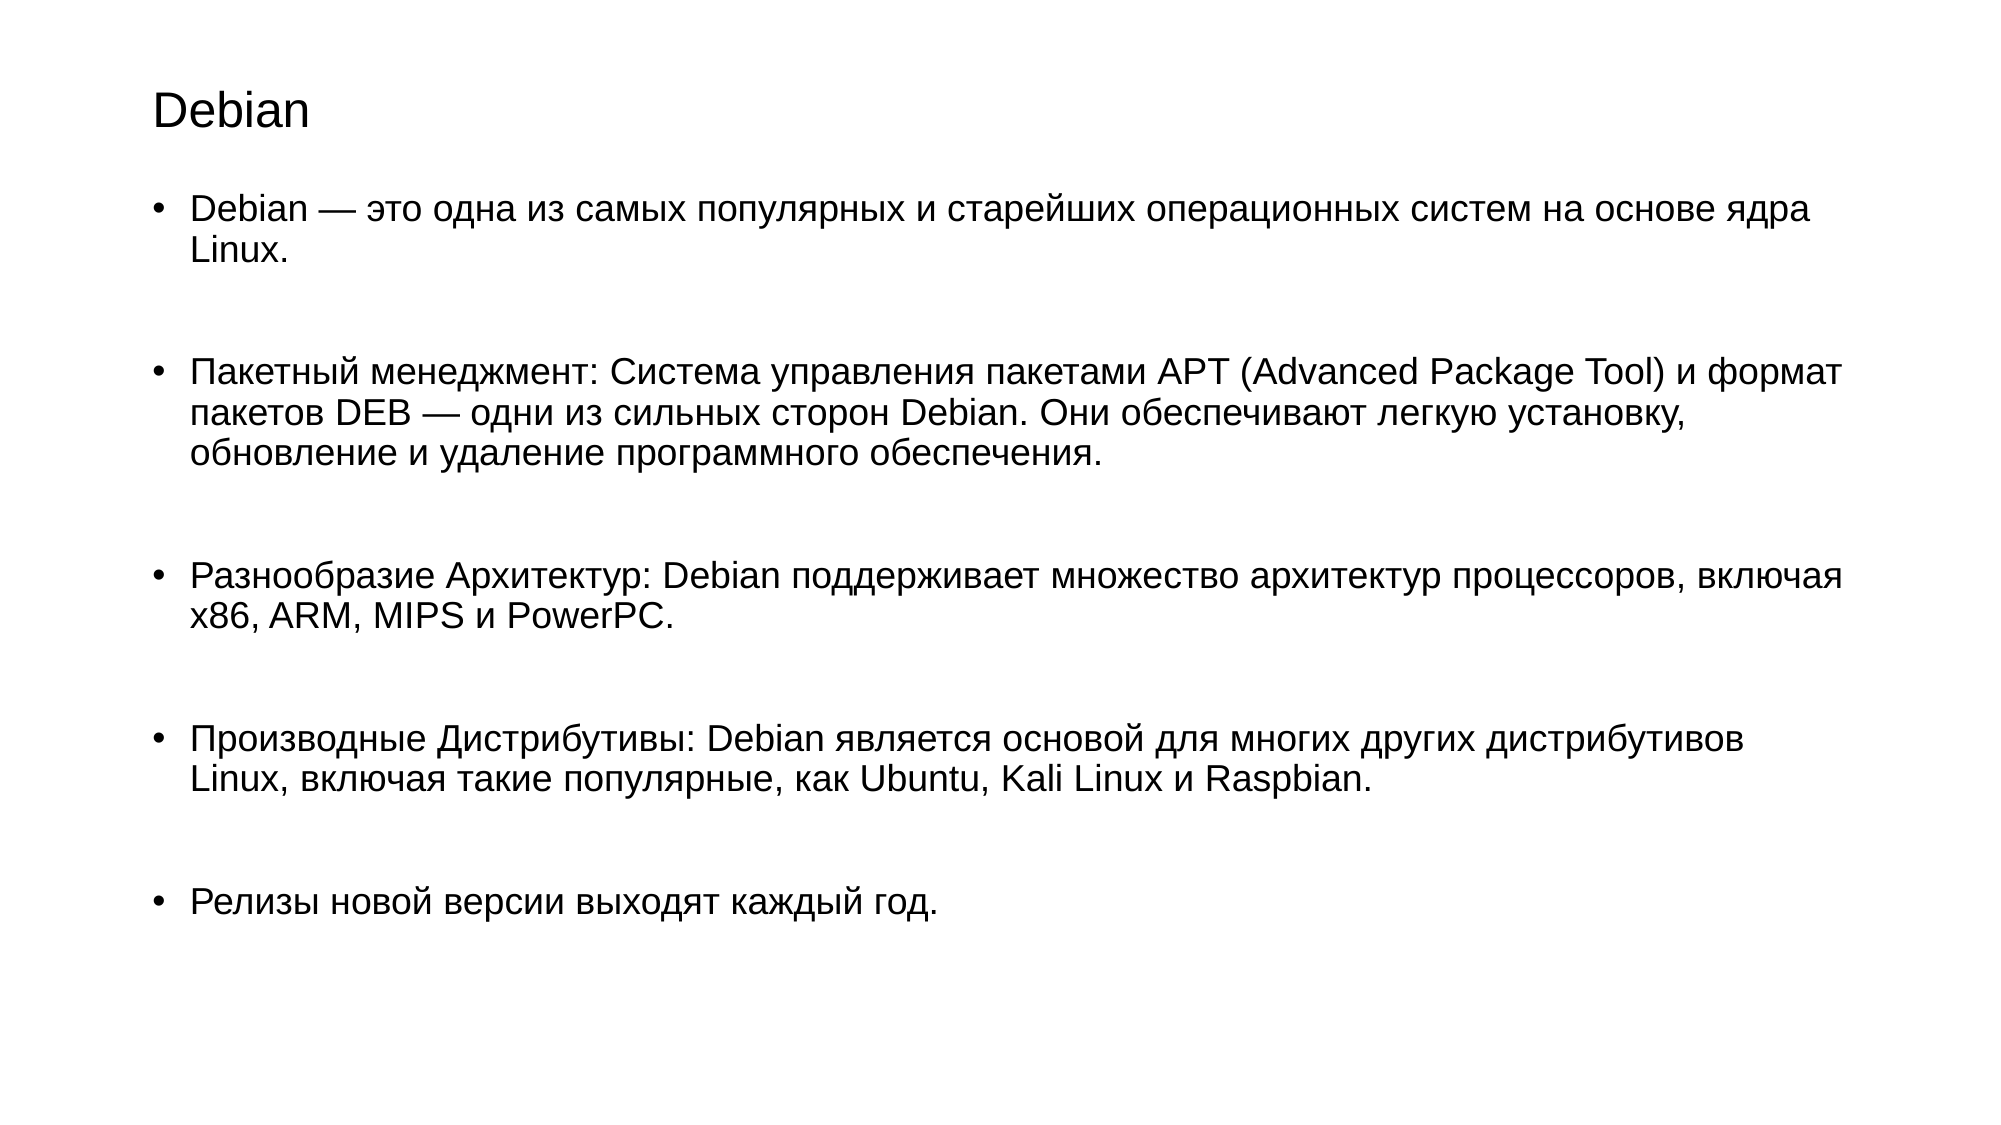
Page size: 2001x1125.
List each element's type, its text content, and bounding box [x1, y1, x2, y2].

title Debian [137, 59, 1863, 163]
list Debian — это одна из самых популярных и старейших операционных систем на основе ядра Linux. Пакетный менеджмент: Система управления пакетами APT (Advanced Package Tool) и формат пакетов DEB — одни из сильных сторон Debian. Они обеспечивают легкую установку, обновление и удаление программного обеспечения. Разнообразие Архитектур: Debian поддерживает множество архитектур процессоров, включая x86, ARM, MIPS и PowerPC. Производные Дистрибутивы: Debian является основой для многих других дистрибутивов Linux, включая такие популярные, как Ubuntu, Kali Linux и Raspbian. Релизы новой версии выходят каждый год. [137, 182, 1863, 1014]
